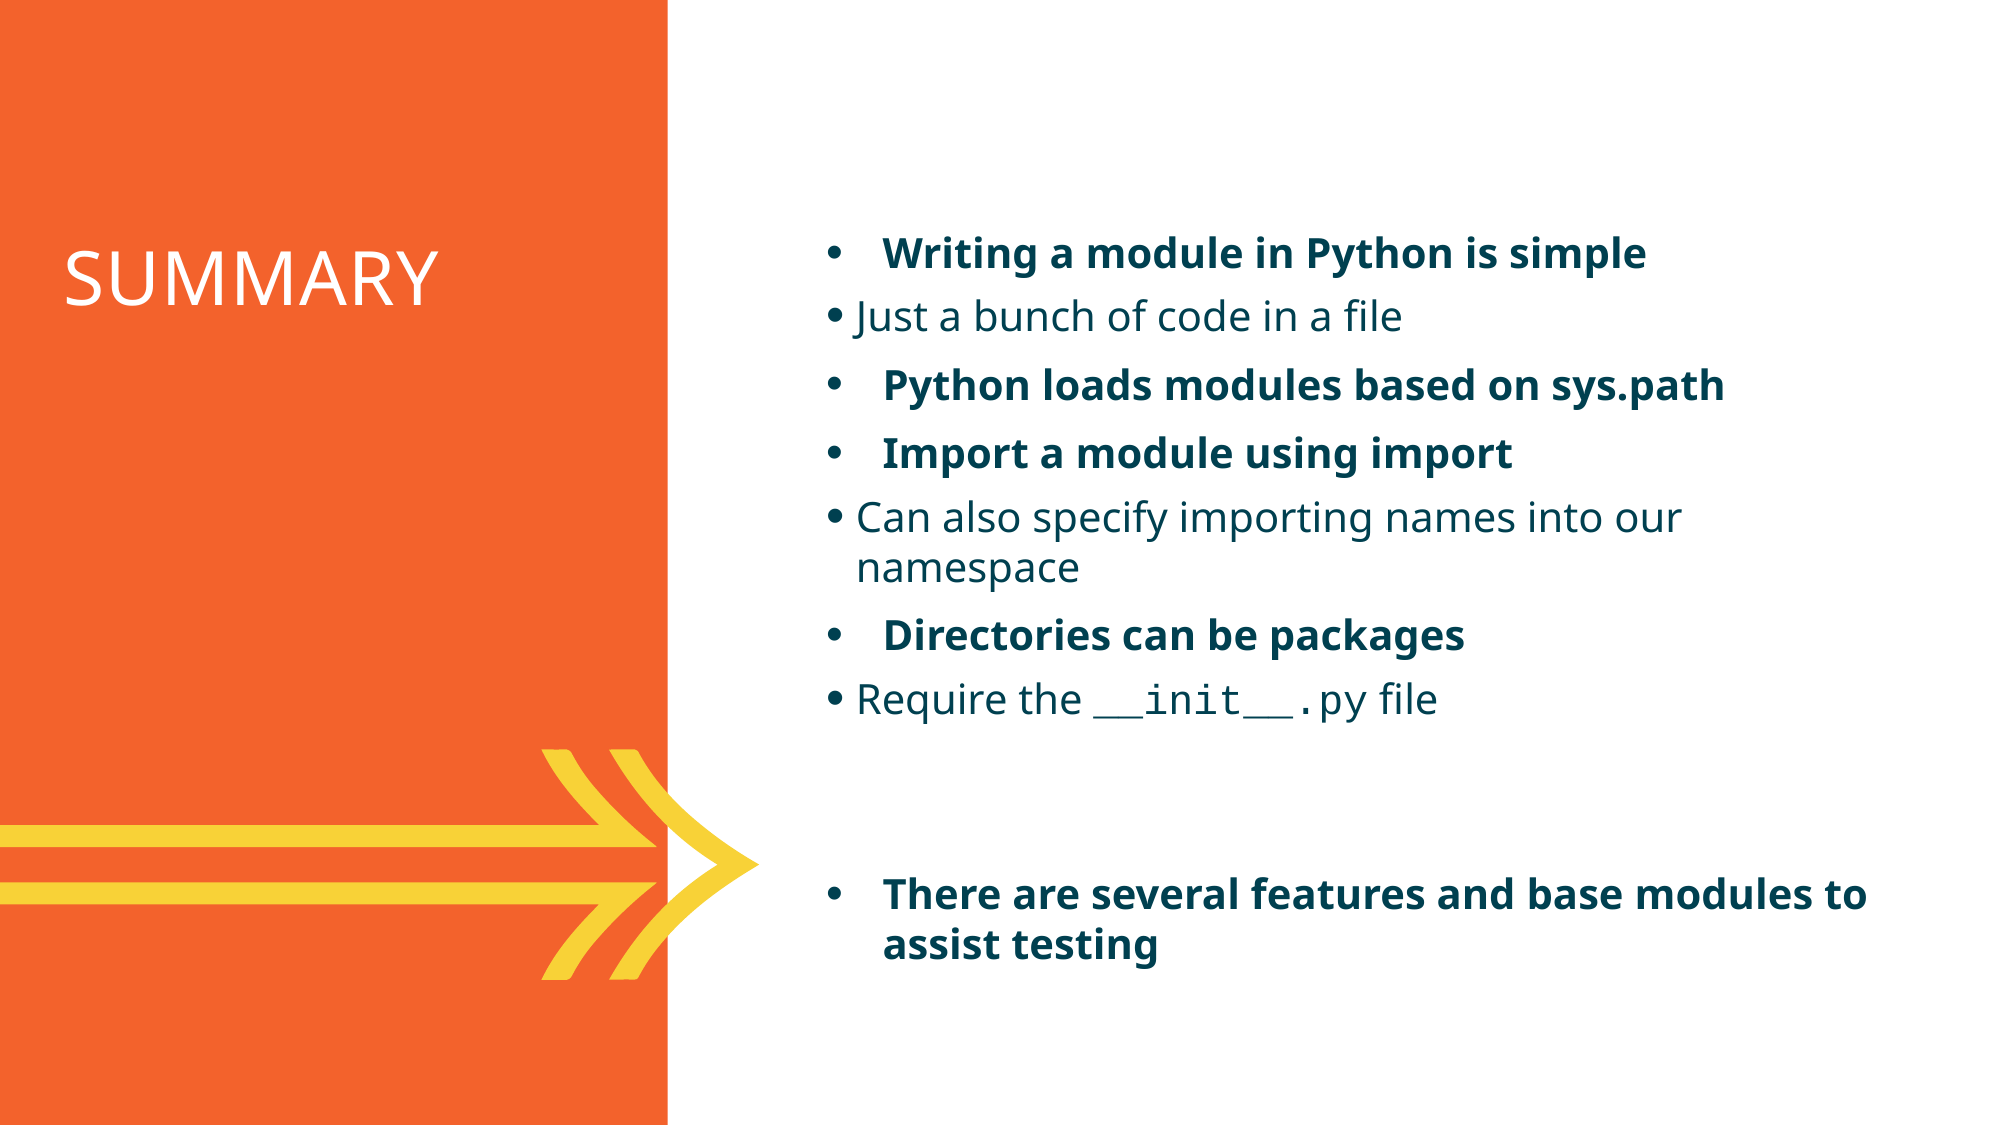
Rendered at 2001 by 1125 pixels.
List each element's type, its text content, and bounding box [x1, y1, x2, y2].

list Summary [63, 221, 628, 673]
list Writing a module in Python is simple Just a bunch of code in a file Python loads modules based on sys.path Import a module using import Can also specify importing names into our namespace Directories can be packages Require the __init__.py file There are several features and base modules to assist testing [826, 221, 1896, 894]
